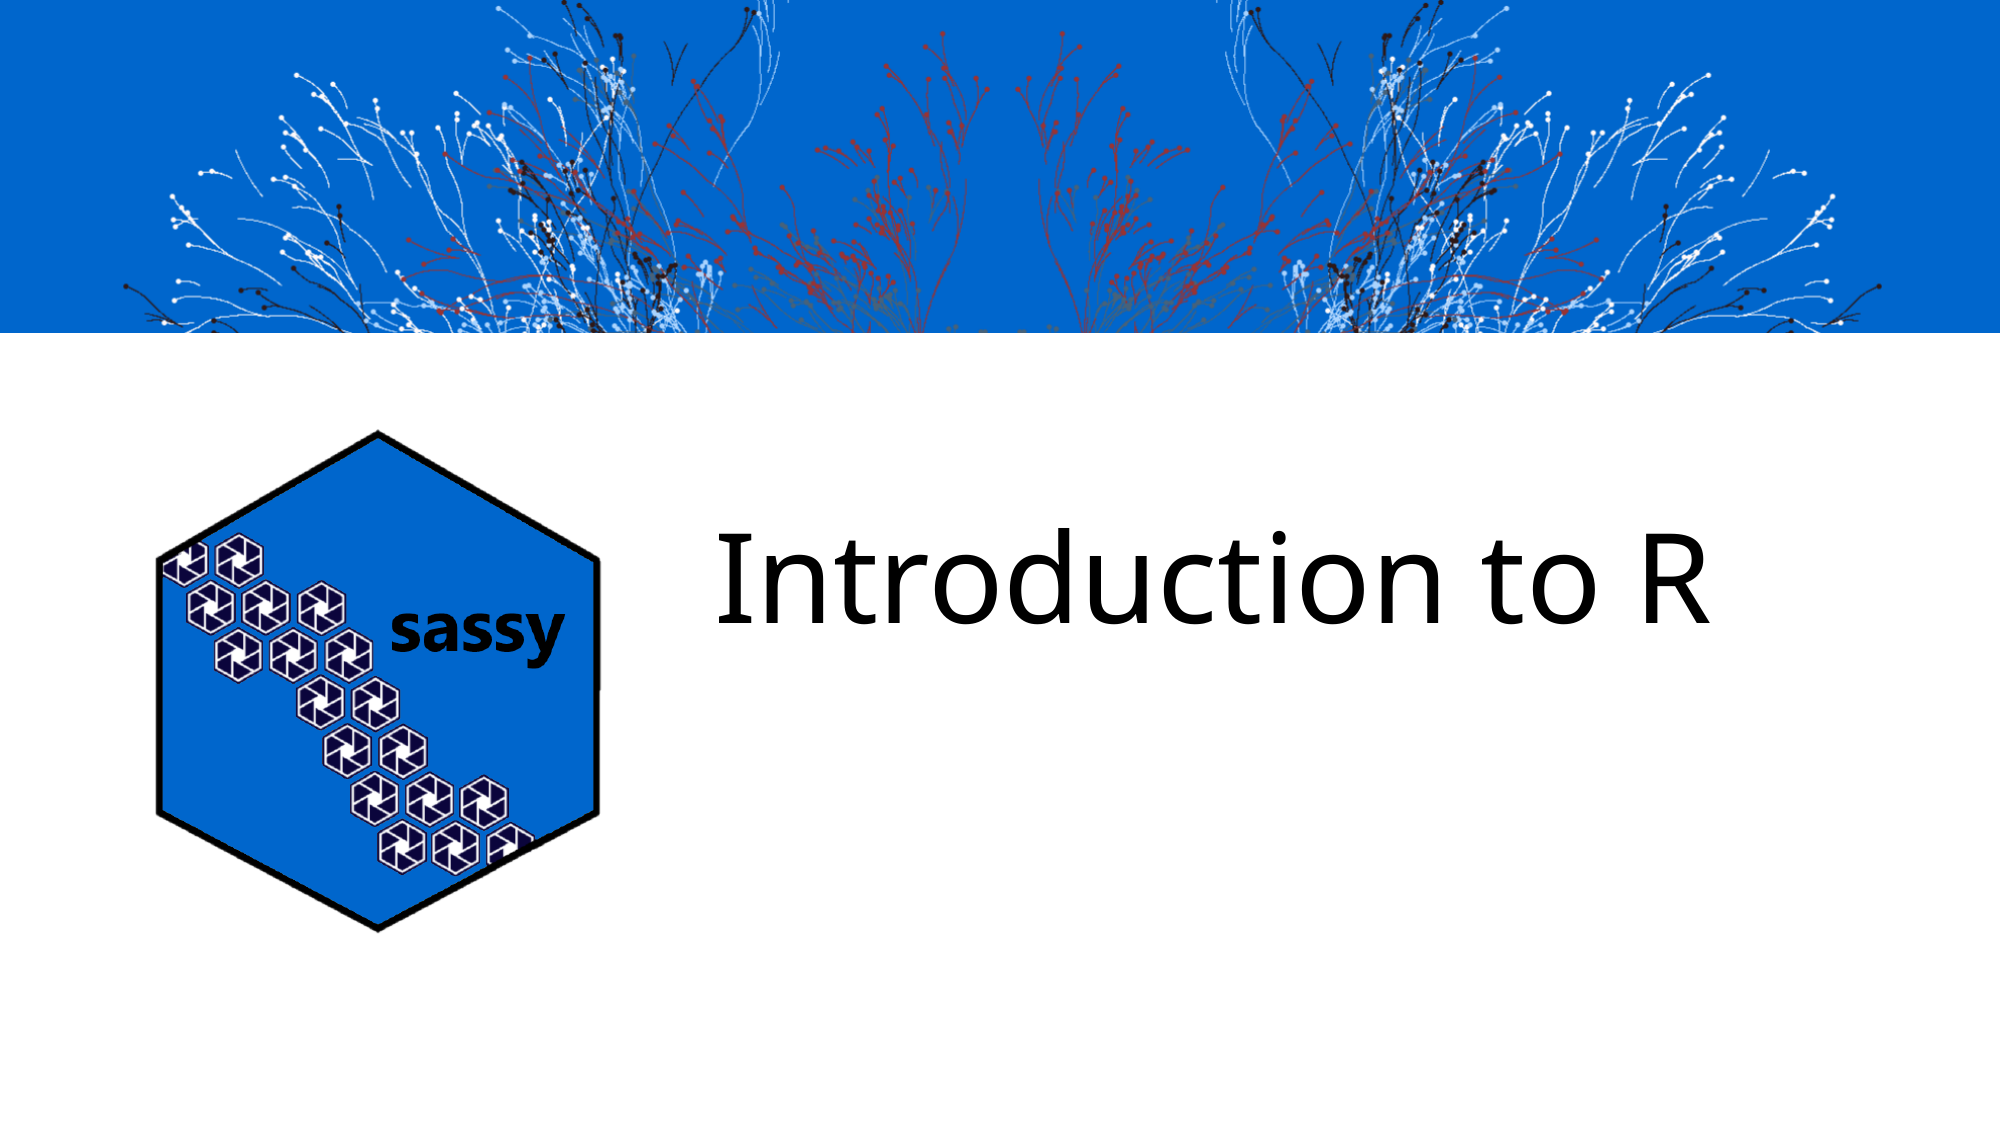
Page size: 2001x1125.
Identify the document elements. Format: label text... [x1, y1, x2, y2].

picture [0, 0, 2000, 333]
title Introduction to R [671, 466, 1964, 659]
picture [130, 429, 671, 969]
